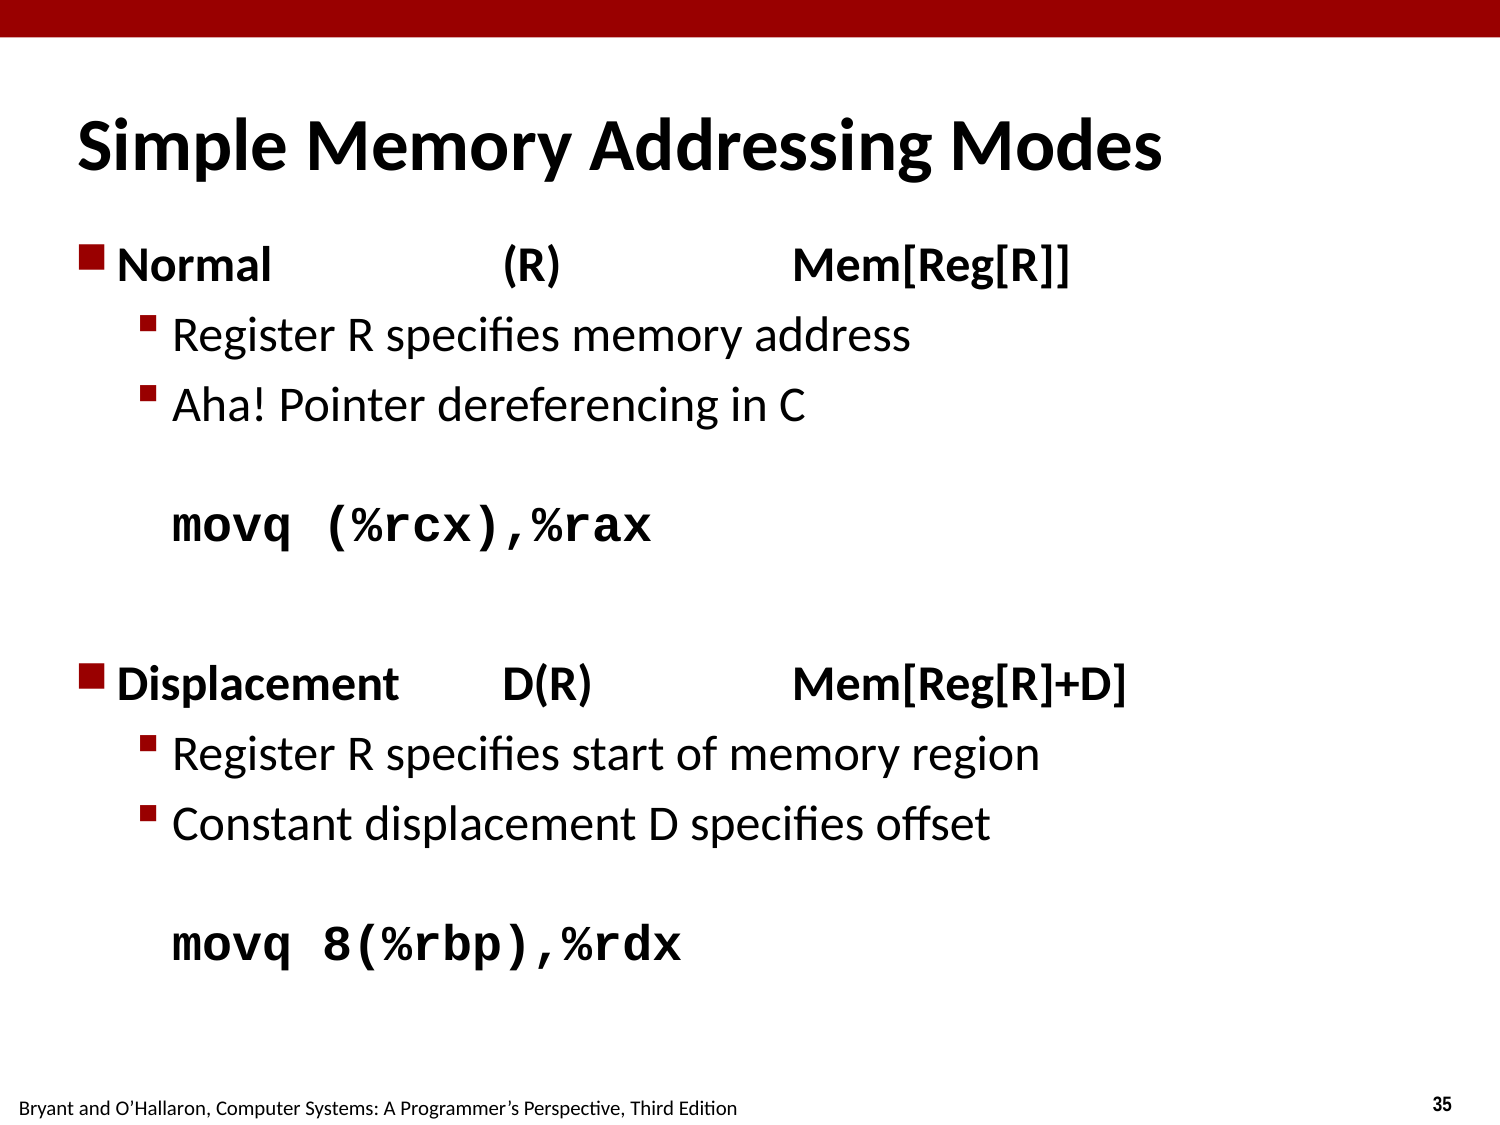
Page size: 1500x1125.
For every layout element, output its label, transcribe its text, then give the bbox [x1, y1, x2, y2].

list Normal (R) Mem[Reg[R]] Register R specifies memory address Aha! Pointer dereferencing in C movq (%rcx),%rax Displacement D(R) Mem[Reg[R]+D] Register R specifies start of memory region Constant displacement D specifies offset movq 8(%rbp),%rdx [64, 223, 1361, 1040]
title Simple Memory Addressing Modes [62, 93, 1217, 188]
